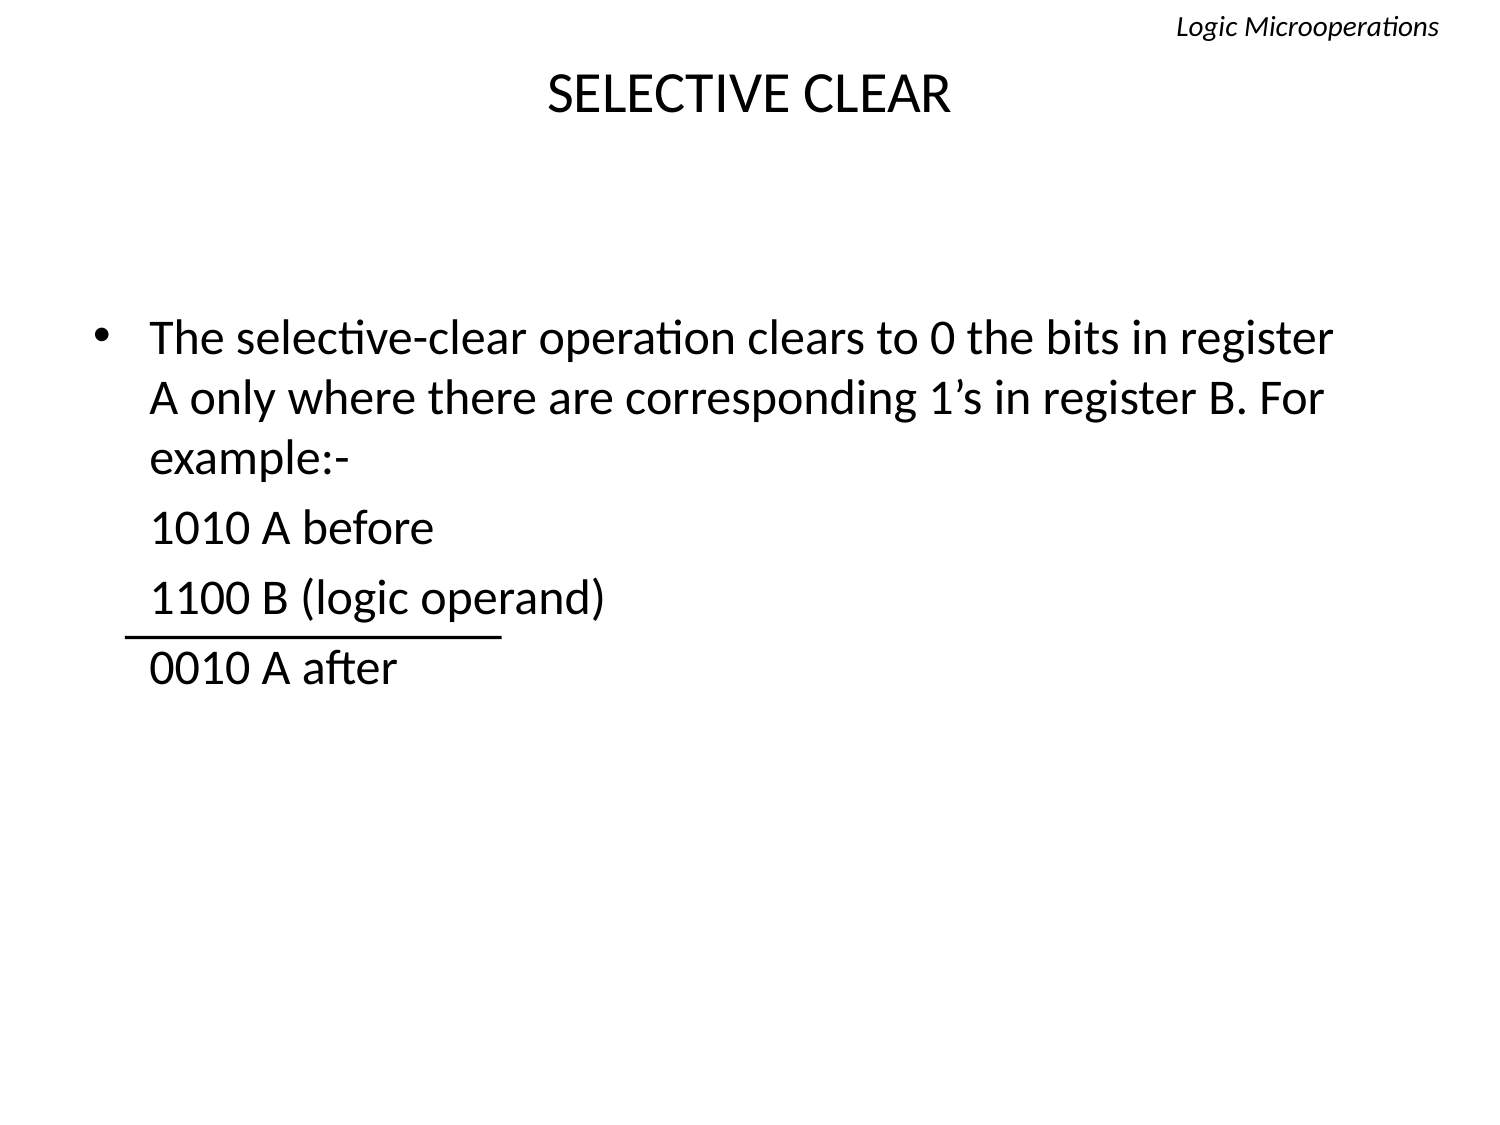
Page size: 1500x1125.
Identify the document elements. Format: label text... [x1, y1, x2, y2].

list The selective-clear operation clears to 0 the bits in register A only where there are corresponding 1’s in register B. For example:- 1010 A before 1100 B (logic operand) 0010 A after [78, 296, 1372, 971]
text_box Logic Microoperations [1161, 0, 1455, 50]
title SELECTIVE CLEAR [0, 49, 1500, 246]
